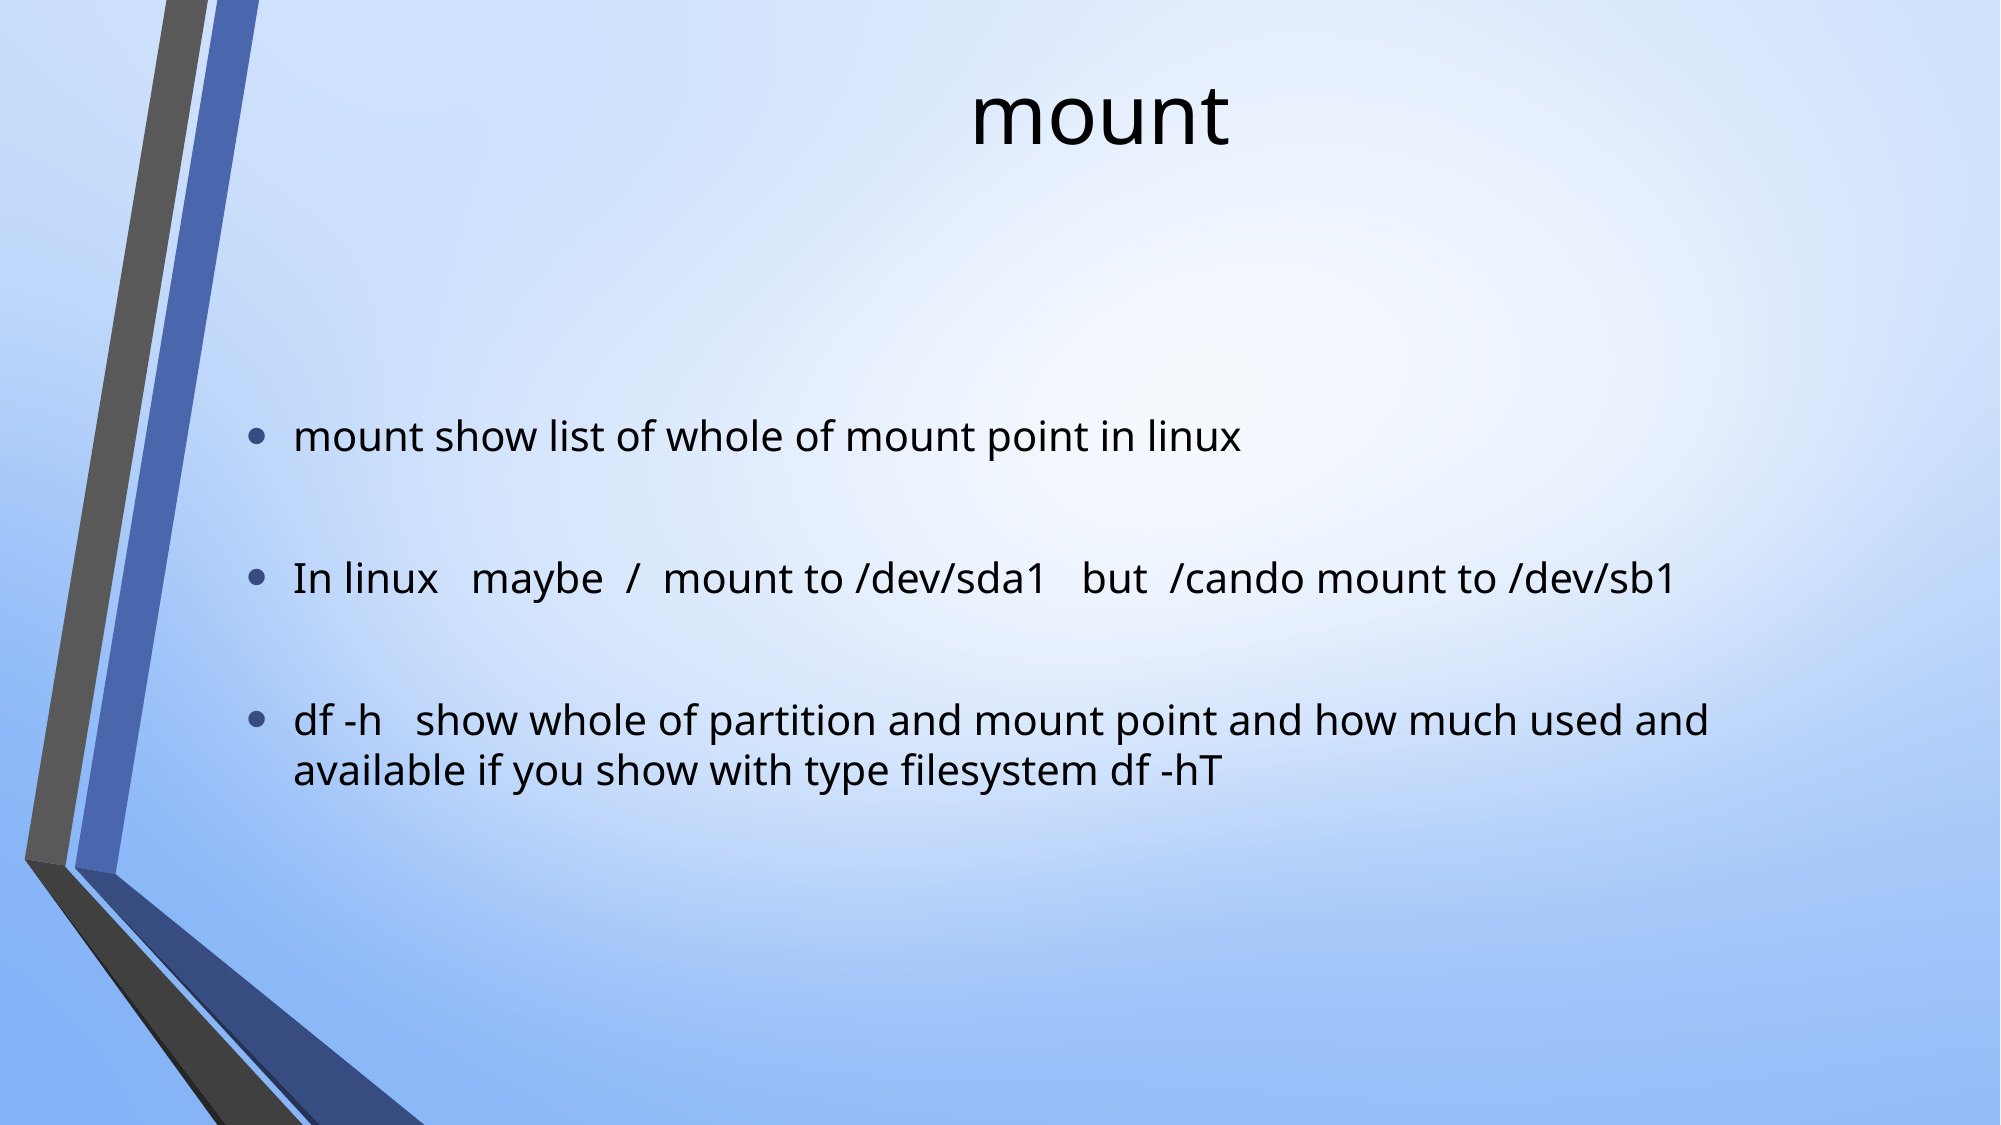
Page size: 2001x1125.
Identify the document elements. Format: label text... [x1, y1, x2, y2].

title mount [295, 30, 1448, 192]
list mount show list of whole of mount point in linux In linux maybe / mount to /dev/sda1 but /cando mount to /dev/sb1 df -h show whole of partition and mount point and how much used and available if you show with type filesystem df -hT [231, 281, 1860, 923]
